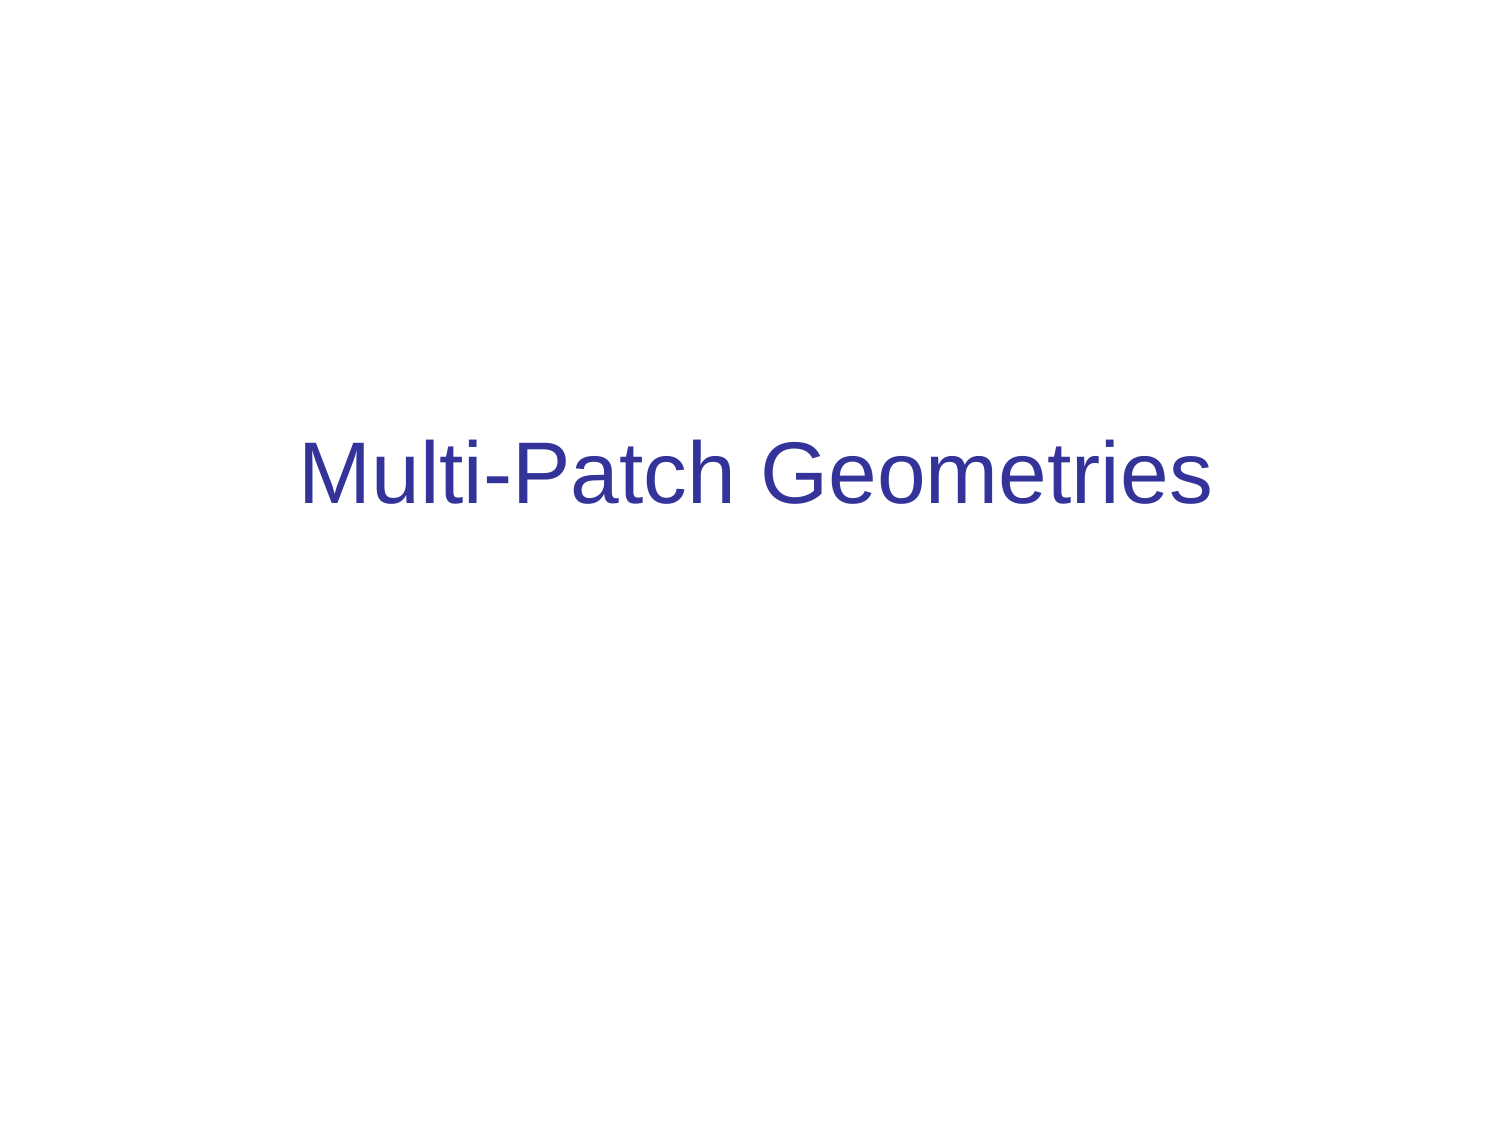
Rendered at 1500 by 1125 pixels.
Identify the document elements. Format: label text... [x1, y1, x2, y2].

title Multi-Patch Geometries [12, 375, 1500, 563]
